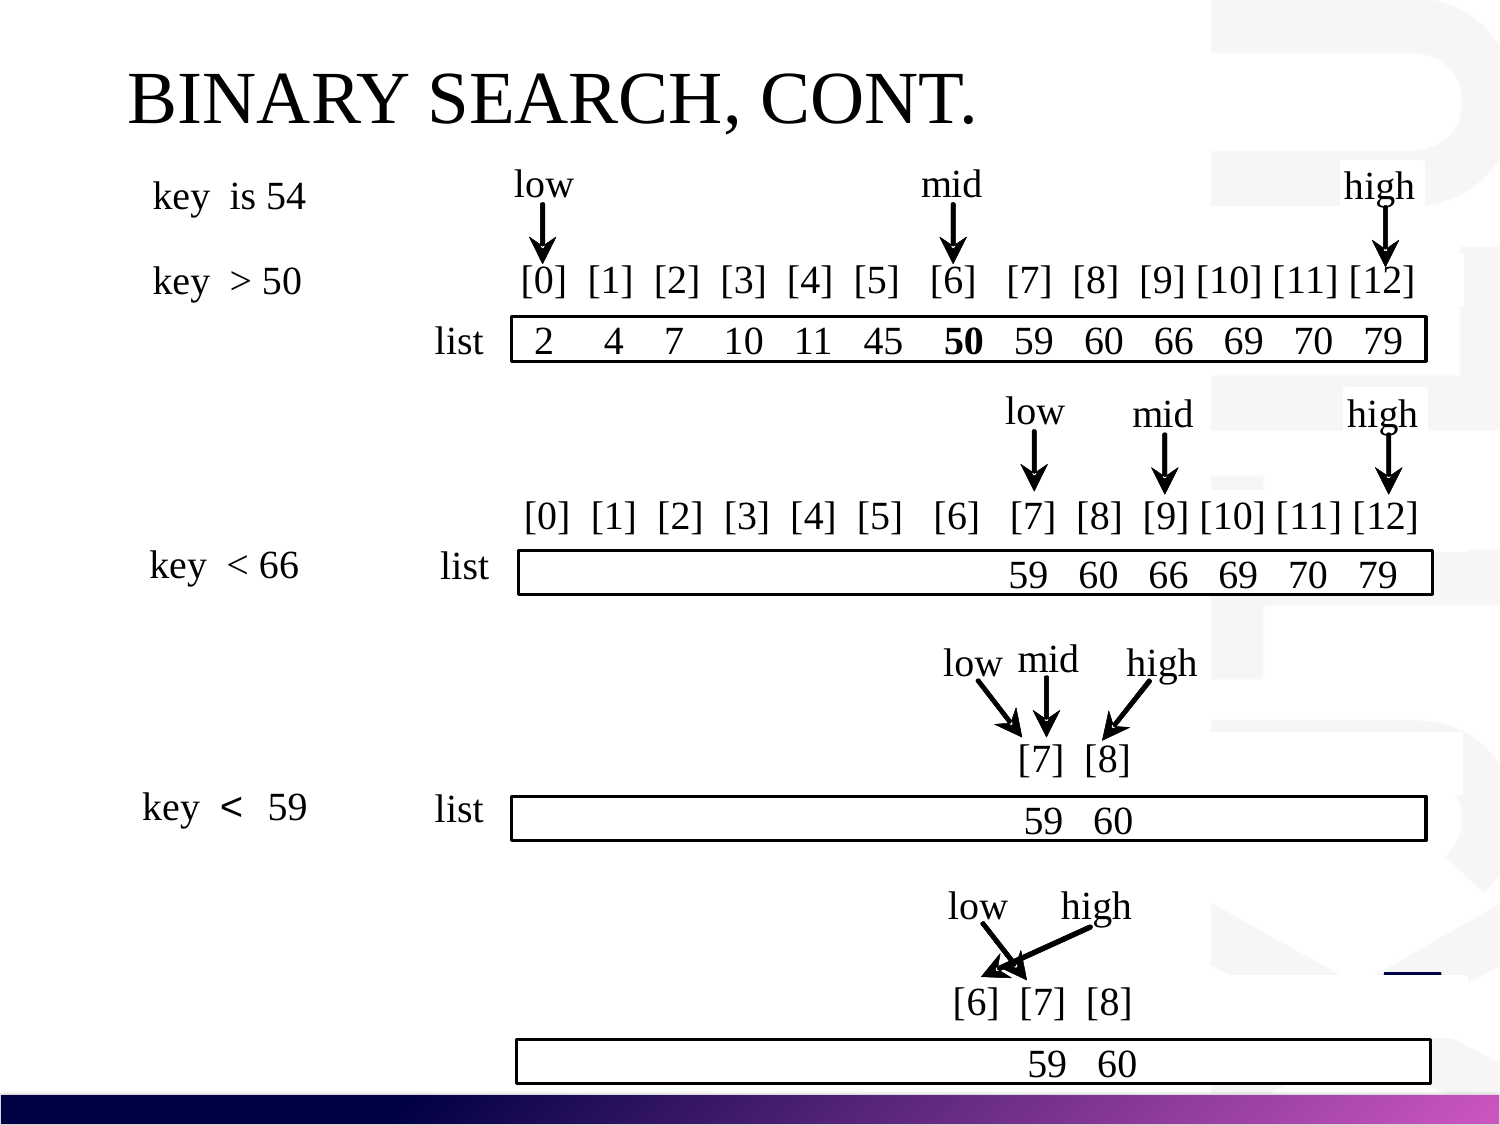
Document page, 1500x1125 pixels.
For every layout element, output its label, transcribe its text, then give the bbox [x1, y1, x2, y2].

title Binary Search, cont. [112, 50, 1388, 138]
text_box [14, 145, 1500, 1125]
